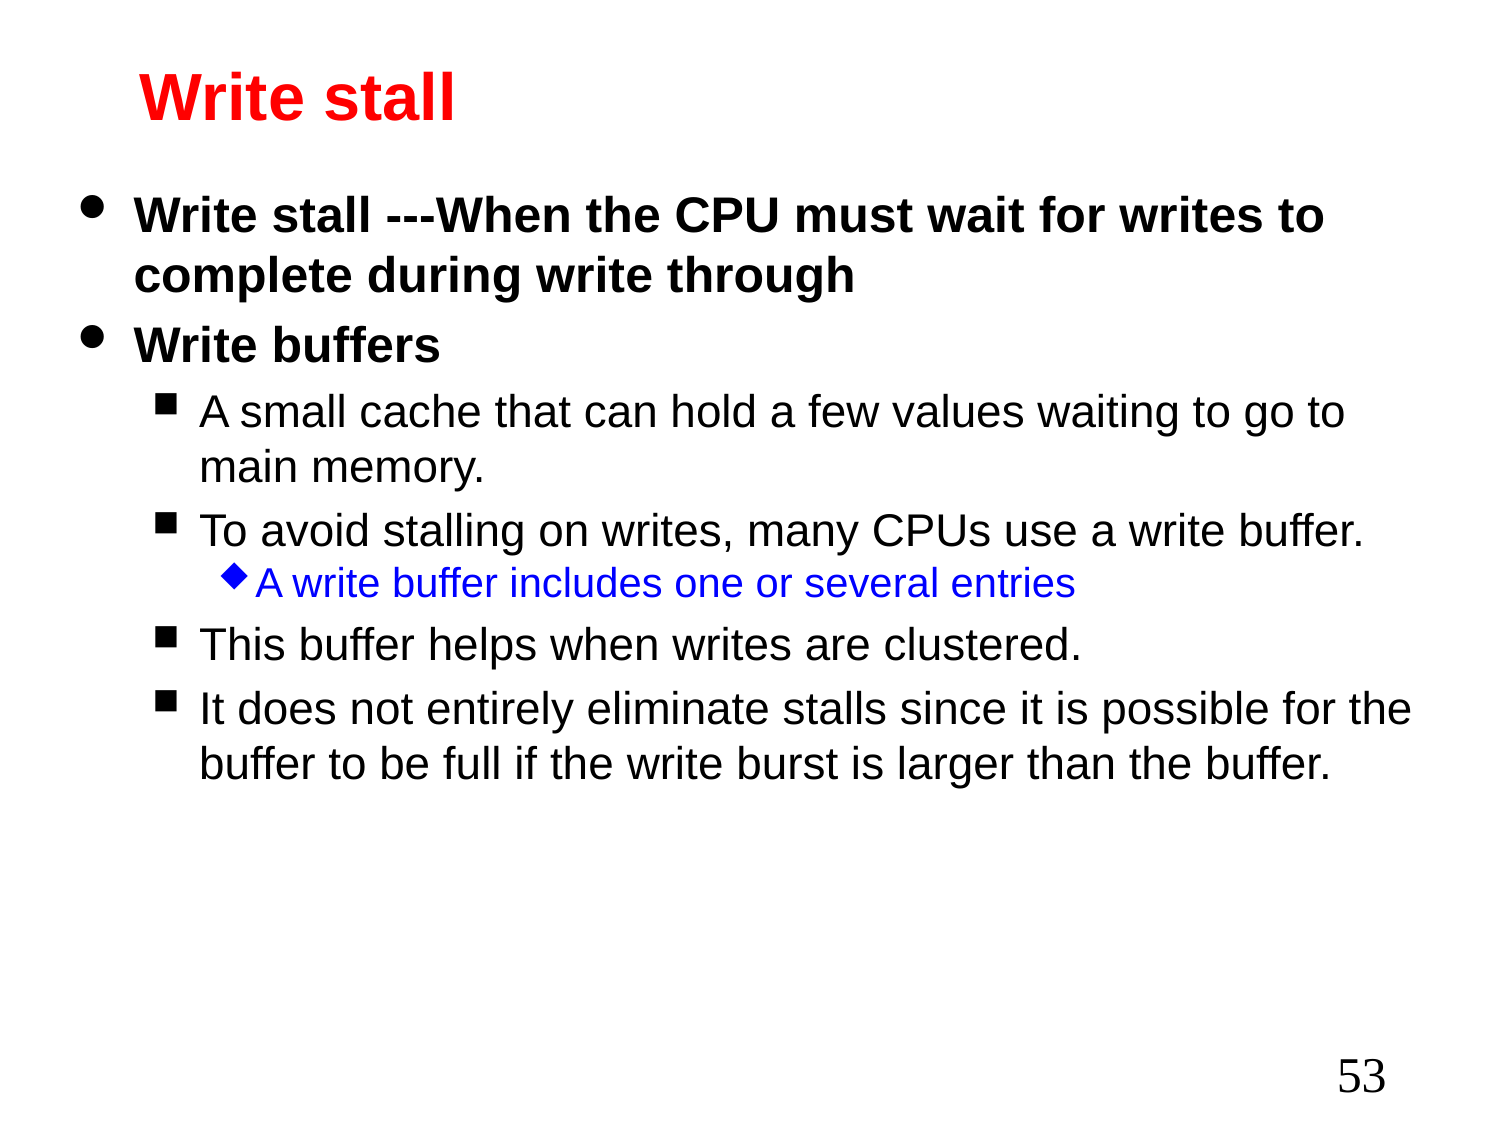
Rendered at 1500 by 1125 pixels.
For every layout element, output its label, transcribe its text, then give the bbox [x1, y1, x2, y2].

list Write stall ---When the CPU must wait for writes to complete during write through Write buffers A small cache that can hold a few values waiting to go to main memory. To avoid stalling on writes, many CPUs use a write buffer. A write buffer includes one or several entries This buffer helps when writes are clustered. It does not entirely eliminate stalls since it is possible for the buffer to be full if the write burst is larger than the buffer. [62, 174, 1450, 1075]
title Write stall [125, 37, 1463, 150]
